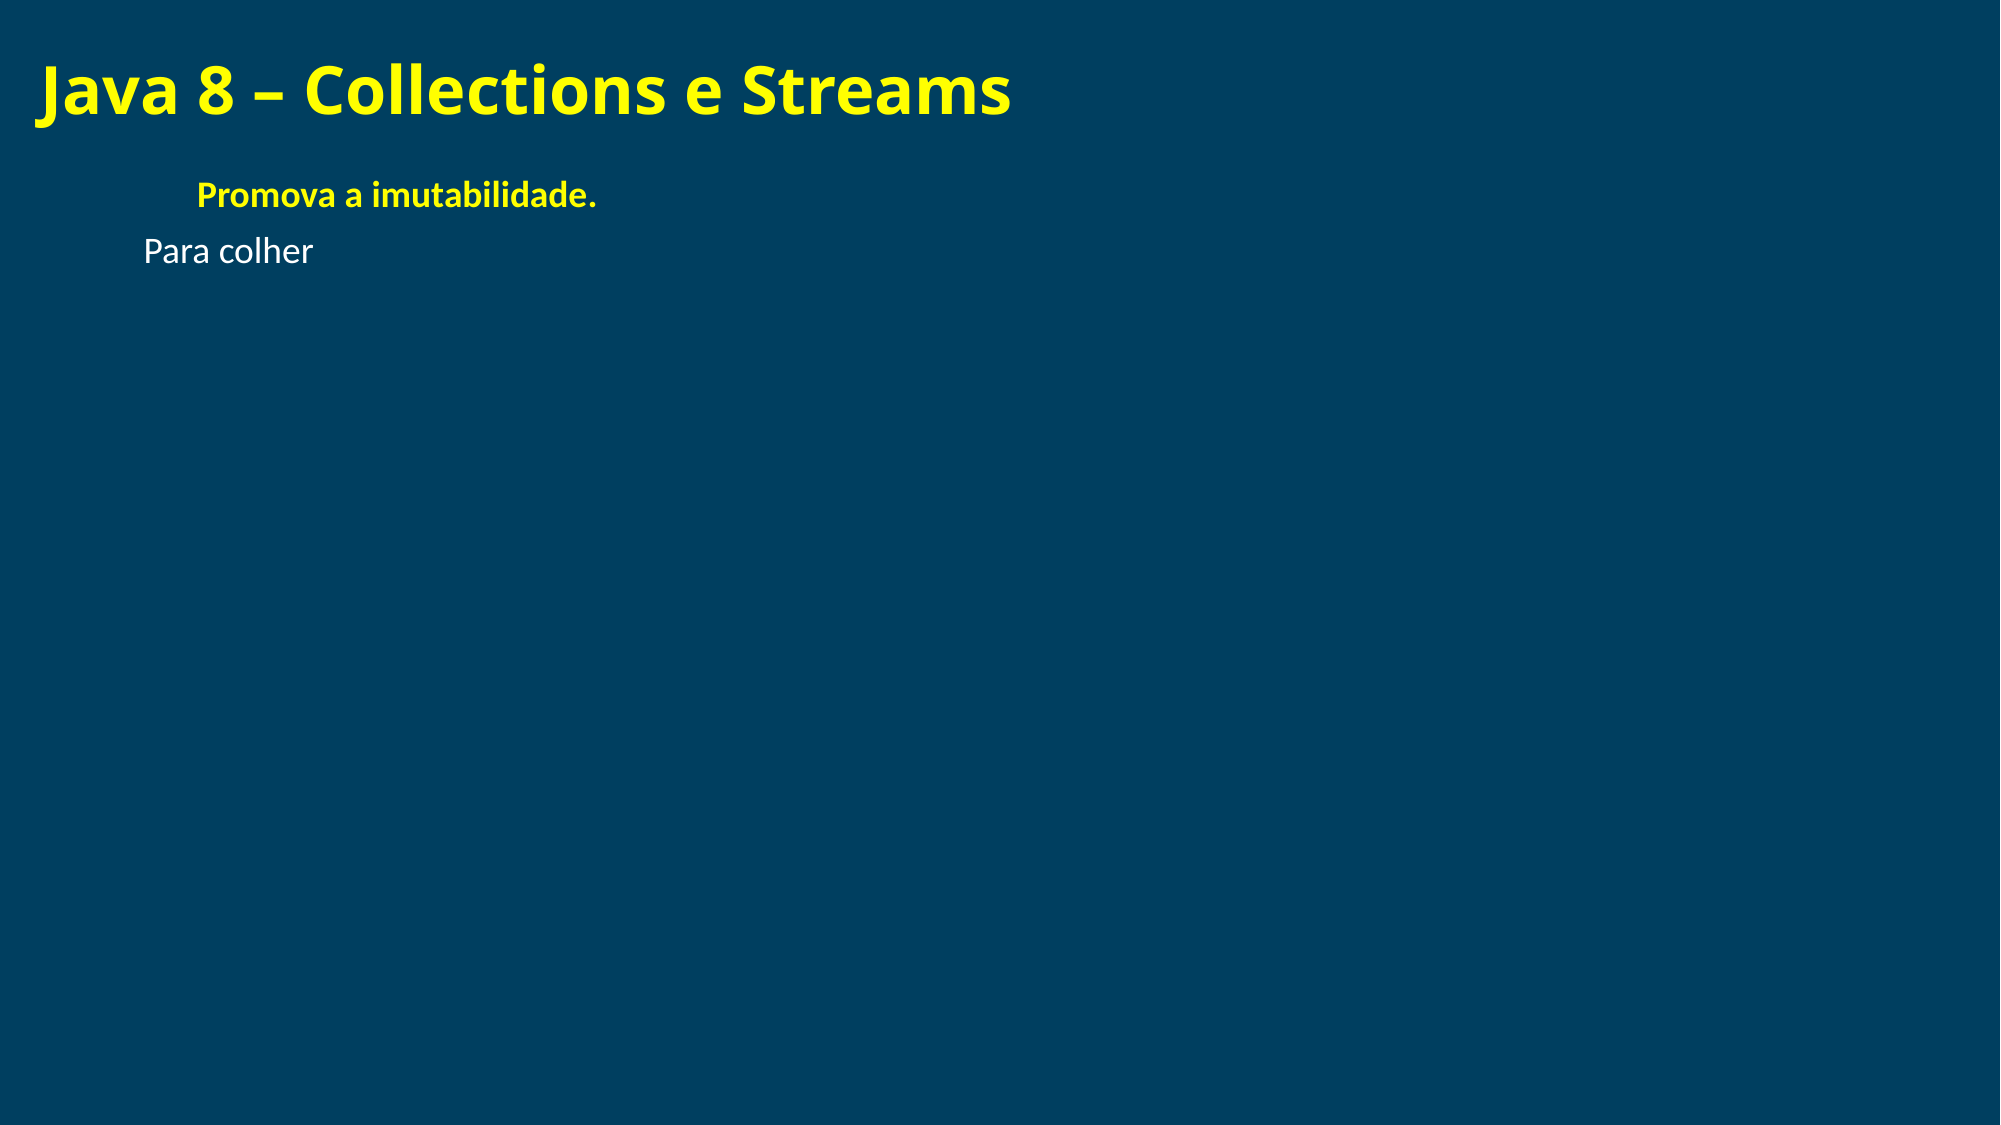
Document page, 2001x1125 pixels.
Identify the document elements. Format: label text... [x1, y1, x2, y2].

title Java 8 – Collections e Streams [38, 0, 1164, 182]
text_box Para colher [128, 218, 338, 278]
text_box Promova a imutabilidade. [173, 162, 614, 223]
